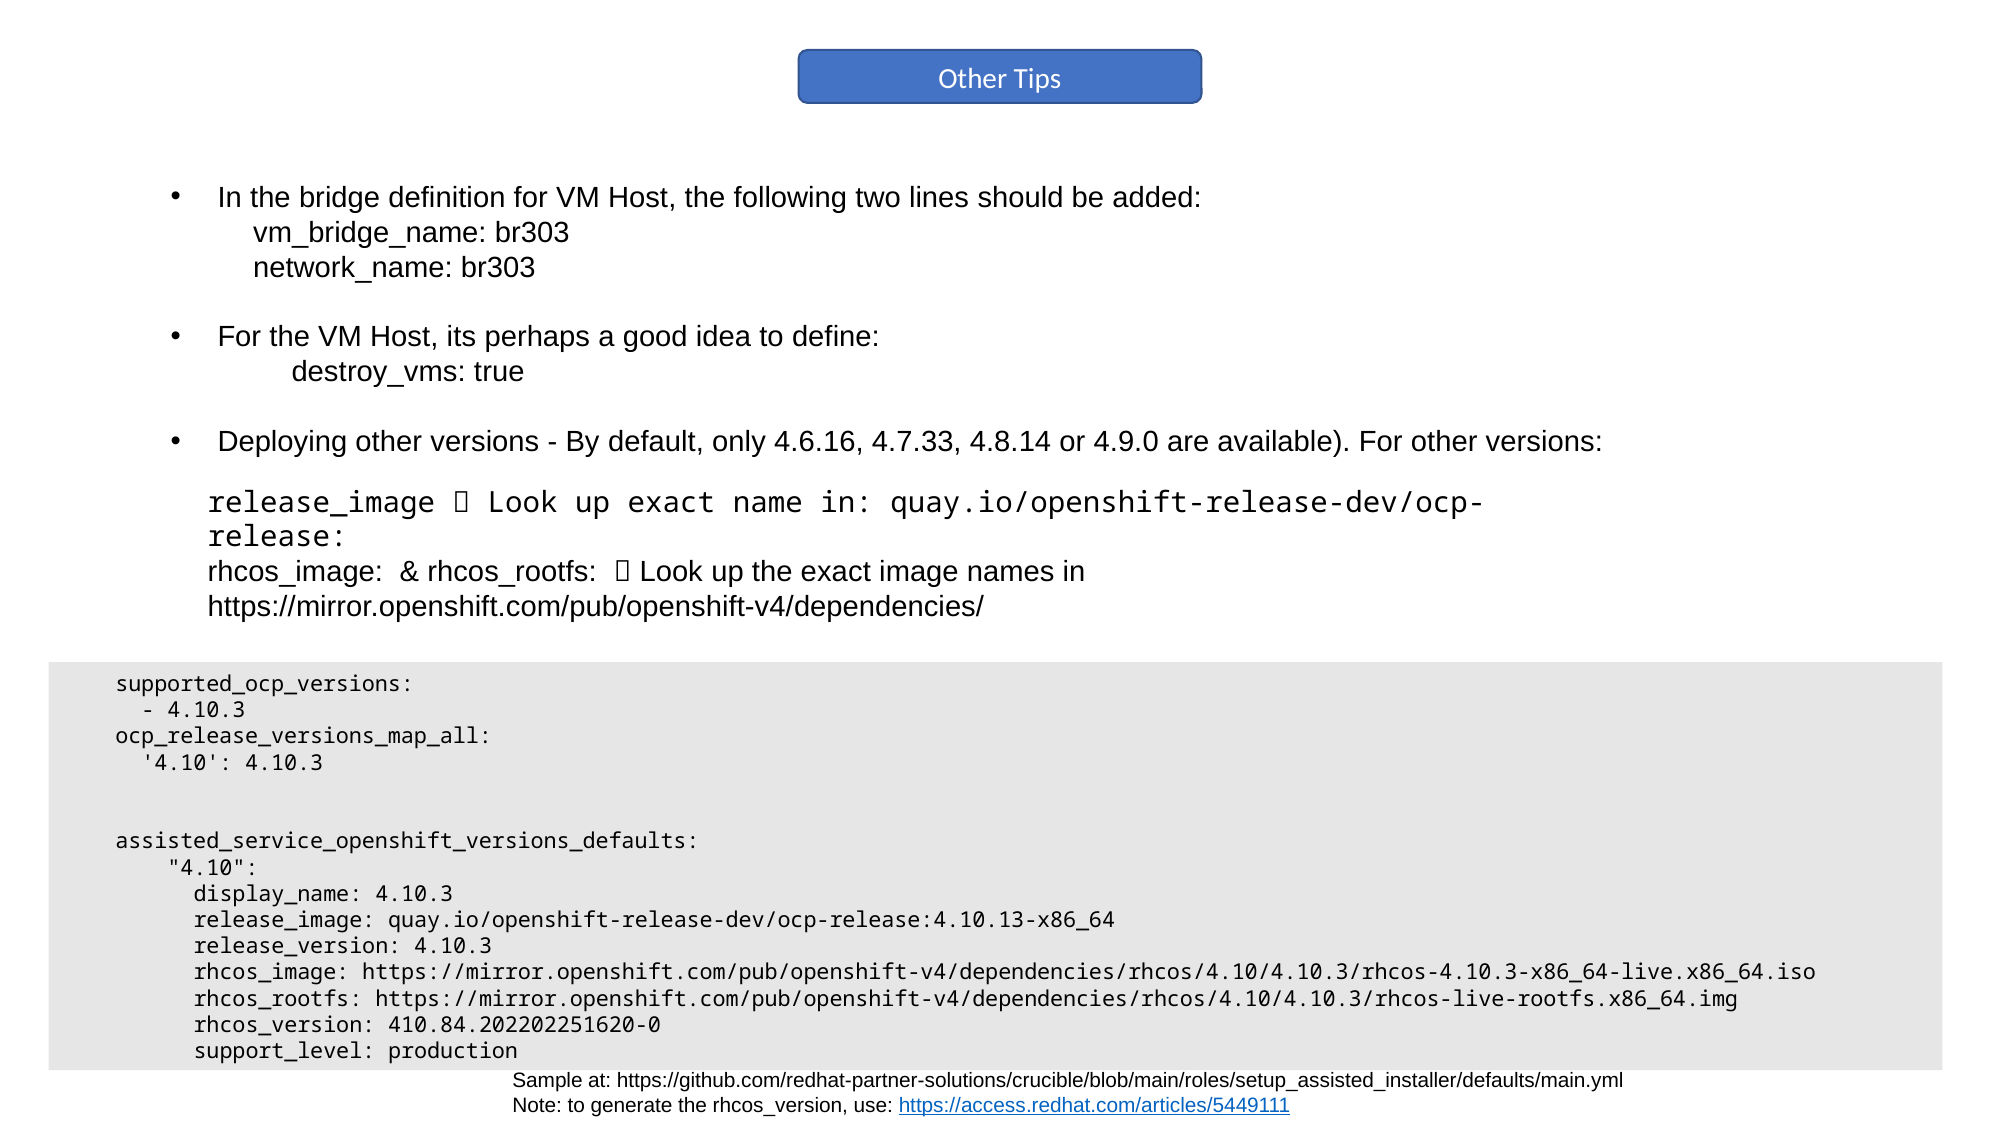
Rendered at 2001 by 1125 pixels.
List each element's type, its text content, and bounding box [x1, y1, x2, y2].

text_box release_image  Look up exact name in: quay.io/openshift-release-dev/ocp-release: rhcos_image: & rhcos_rootfs:  Look up the exact image names in https://mirror.openshift.com/pub/openshift-v4/dependencies/ [192, 475, 1613, 662]
text_box Sample at: https://github.com/redhat-partner-solutions/crucible/blob/main/roles/setup_assisted_installer/defaults/main.yml Note: to generate the rhcos_version, use: https://access.redhat.com/articles/5449111 [497, 1059, 1836, 1124]
text_box In the bridge definition for VM Host, the following two lines should be added: vm_bridge_name: br303 network_name: br303 For the VM Host, its perhaps a good idea to define: destroy_vms: true Deploying other versions - By default, only 4.6.16, 4.7.33, 4.8.14 or 4.9.0 are available). For other versions: [155, 170, 1836, 500]
text_box Other Tips [797, 48, 1203, 104]
text_box supported_ocp_versions: - 4.10.3 ocp_release_versions_map_all: '4.10': 4.10.3 assisted_service_openshift_versions_defaults: "4.10": display_name: 4.10.3 release_image: quay.io/openshift-release-dev/ocp-release:4.10.13-x86_64 release_version: 4.10.3 rhcos_image: https://mirror.openshift.com/pub/openshift-v4/dependencies/rhcos/4.10/4.10.3/rhcos-4.10.3-x86_64-live.x86_64.iso rhcos_rootfs: https://mirror.openshift.com/pub/openshift-v4/dependencies/rhcos/4.10/4.10.3/rhcos-live-rootfs.x86_64.img rhcos_version: 410.84.202202251620-0 support_level: production [48, 662, 1943, 1071]
